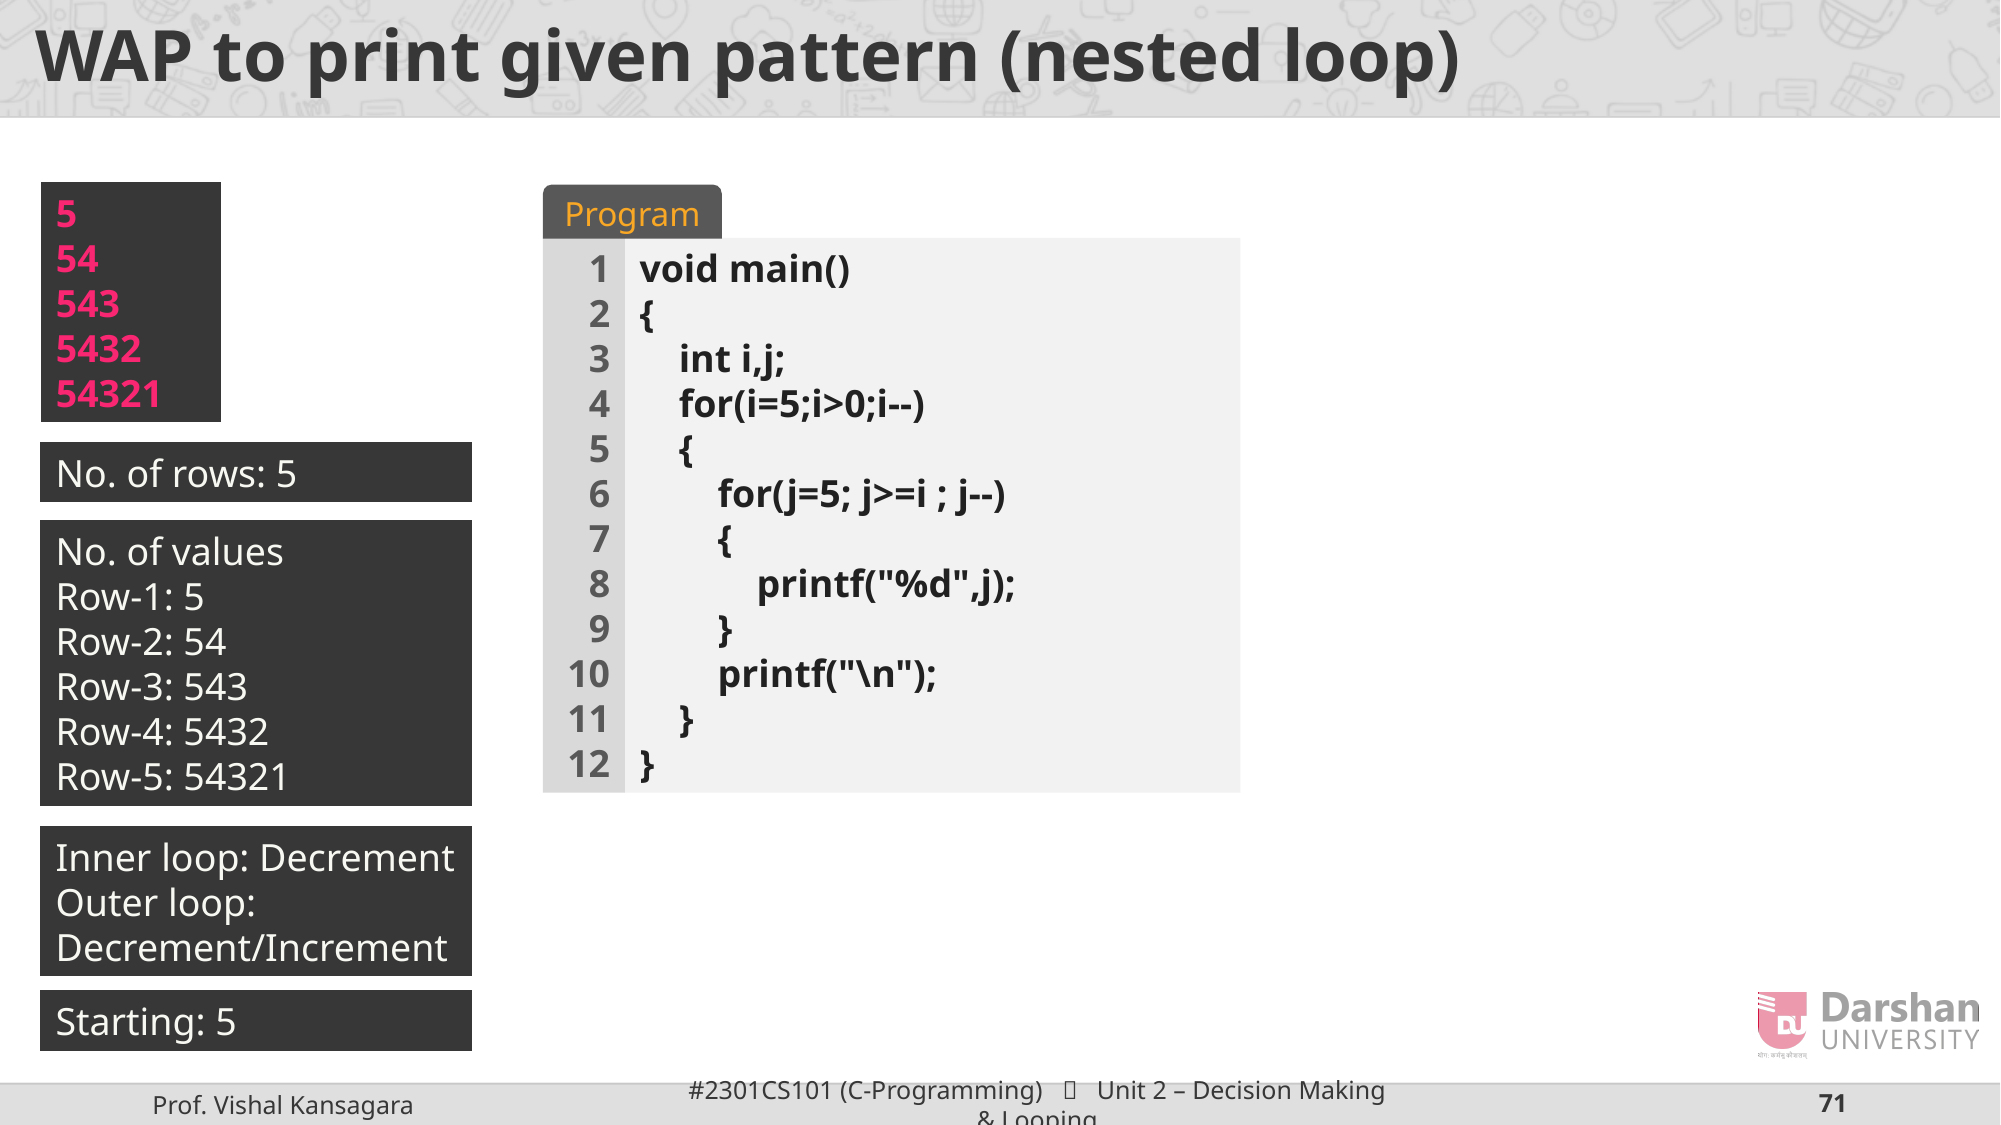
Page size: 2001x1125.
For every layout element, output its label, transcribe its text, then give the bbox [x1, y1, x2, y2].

text_box Output [1758, 992, 1979, 1059]
text_box Inner loop: Decrement Outer loop: Decrement/Increment [40, 826, 472, 976]
text_box Program [541, 183, 723, 240]
text_box void main() { int i,j; for(i=5;i>0;i--) { for(j=5; j>=i ; j--) { printf("%d",j); } printf("\n"); } } [625, 237, 1241, 793]
title WAP to print given pattern (nested loop) [0, 0, 2000, 117]
text_box No. of values Row-1: 5 Row-2: 54 Row-3: 543 Row-4: 5432 Row-5: 54321 [40, 520, 472, 806]
text_box Starting: 5 [40, 990, 472, 1051]
text_box No. of rows: 5 [40, 442, 472, 502]
text_box 5 54 543 5432 54321 [41, 182, 221, 422]
text_box 1 2 3 4 5 6 7 8 9 10 11 12 [542, 240, 625, 793]
